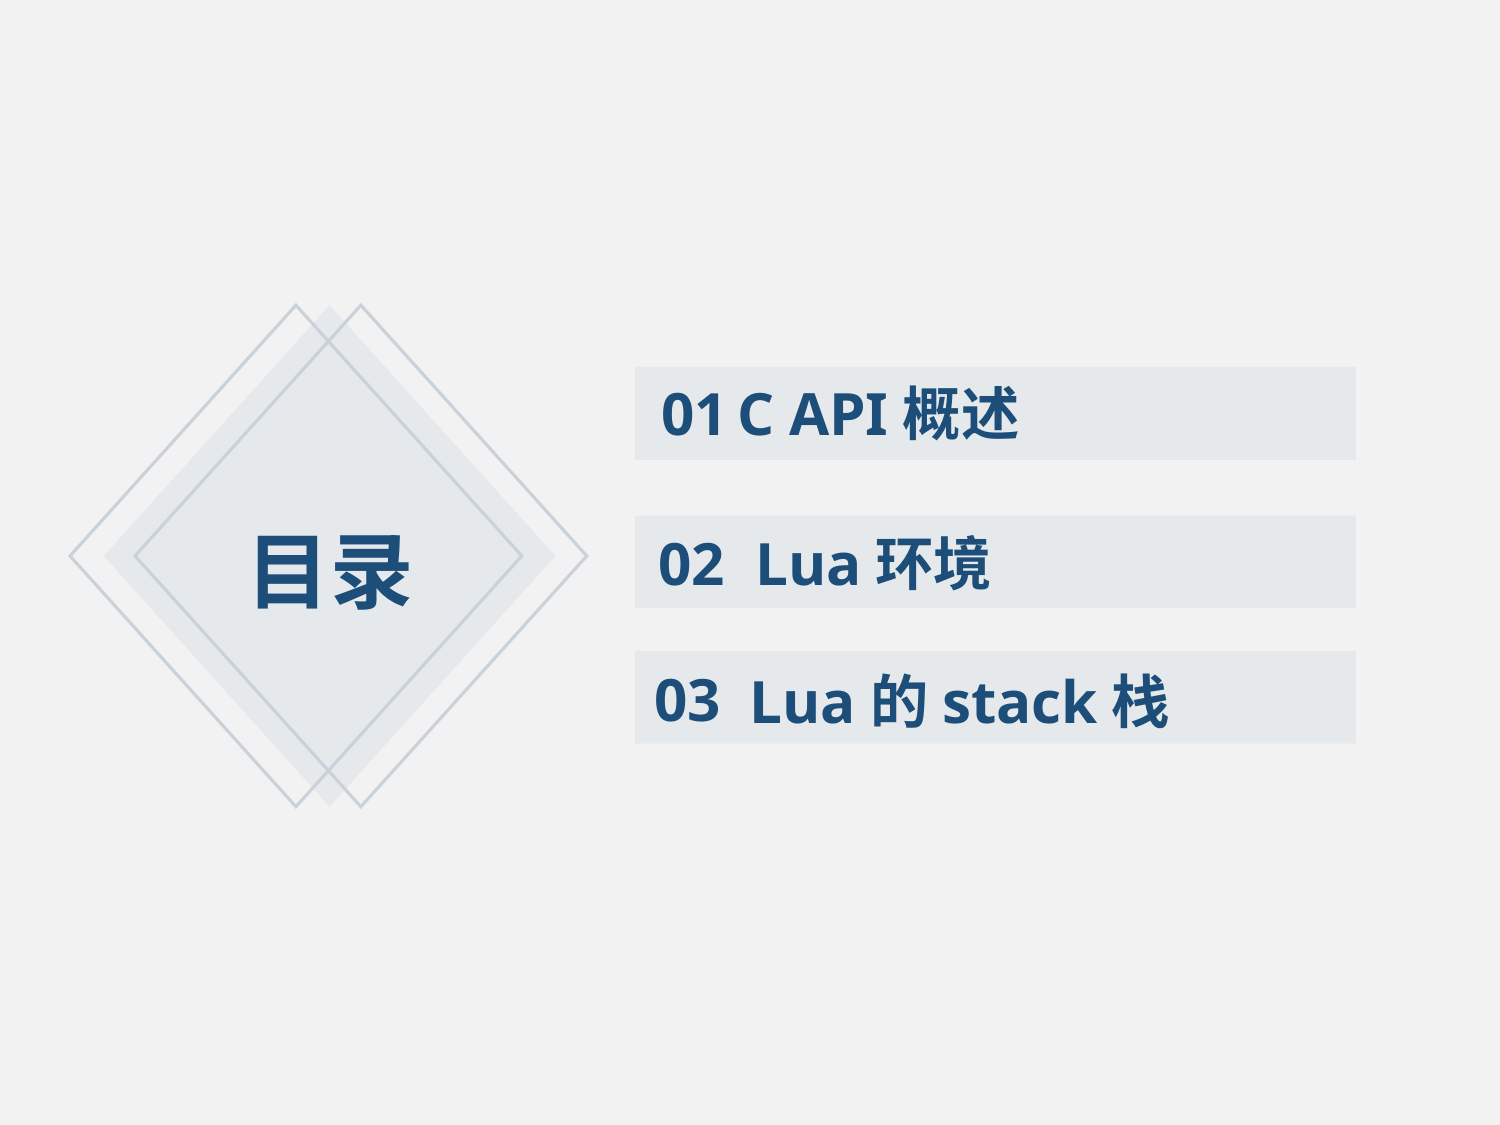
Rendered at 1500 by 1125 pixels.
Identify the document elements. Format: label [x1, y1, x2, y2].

text_box [635, 367, 1356, 460]
text_box [70, 305, 587, 807]
text_box [635, 650, 1356, 744]
text_box [635, 515, 1356, 650]
